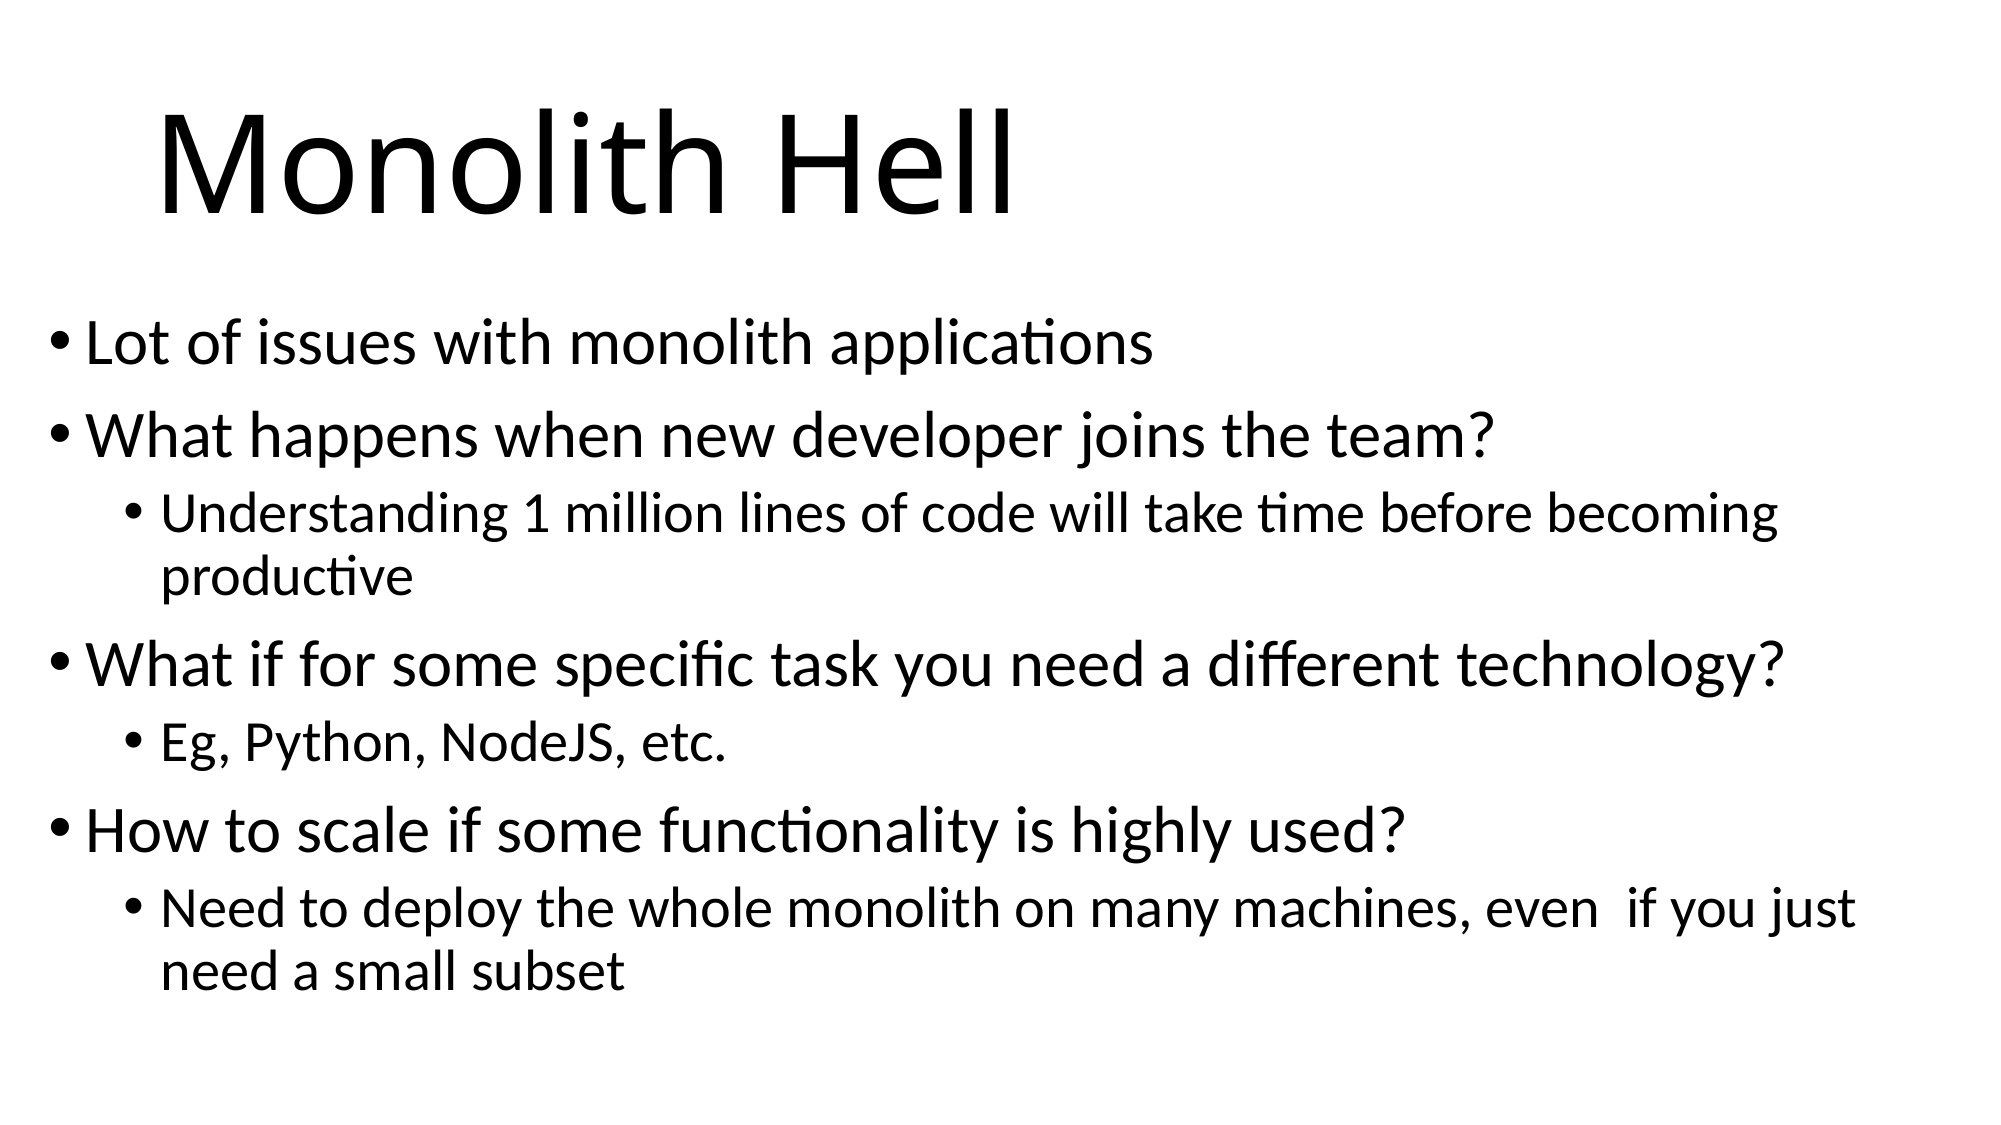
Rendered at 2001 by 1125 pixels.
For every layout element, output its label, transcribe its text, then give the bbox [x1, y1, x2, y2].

list Lot of issues with monolith applications What happens when new developer joins the team? Understanding 1 million lines of code will take time before becoming productive What if for some specific task you need a different technology? Eg, Python, NodeJS, etc. How to scale if some functionality is highly used? Need to deploy the whole monolith on many machines, even if you just need a small subset [33, 299, 1975, 1107]
title Monolith Hell [137, 59, 1863, 278]
